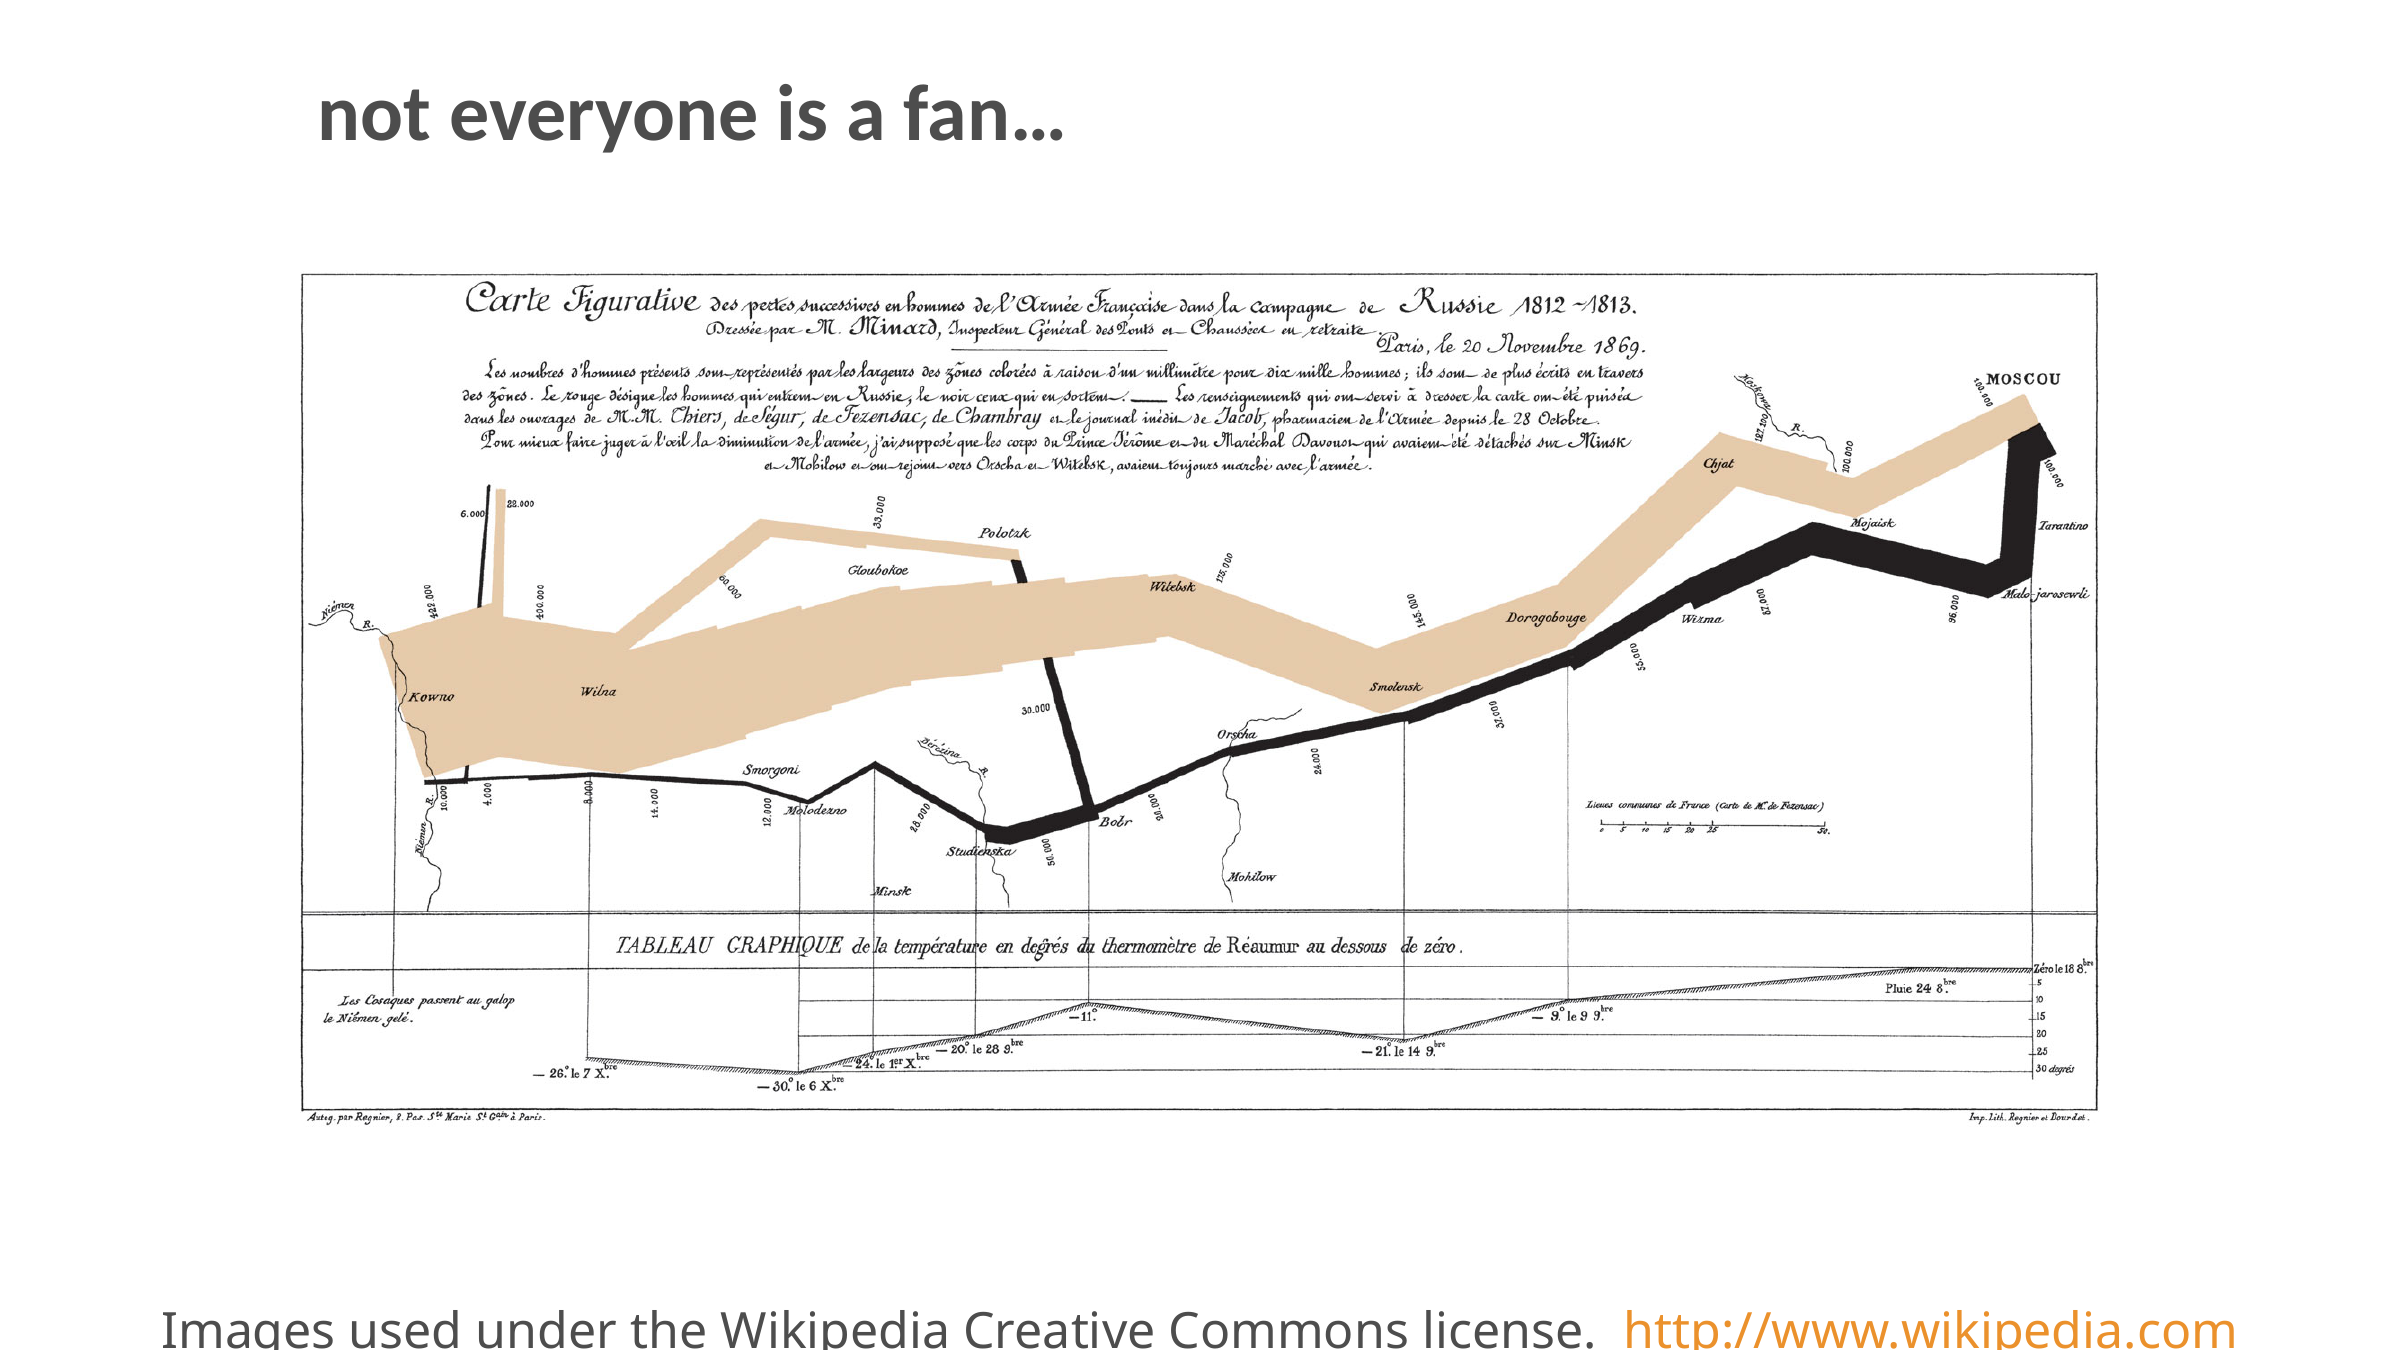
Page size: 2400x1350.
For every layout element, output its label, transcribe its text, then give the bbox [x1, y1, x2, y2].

picture [299, 269, 2101, 1129]
text_box Images used under the Wikipedia Creative Commons license. http://www.wikipedia.com [0, 1296, 2400, 1350]
text_box not everyone is a fan… [299, 37, 2051, 179]
